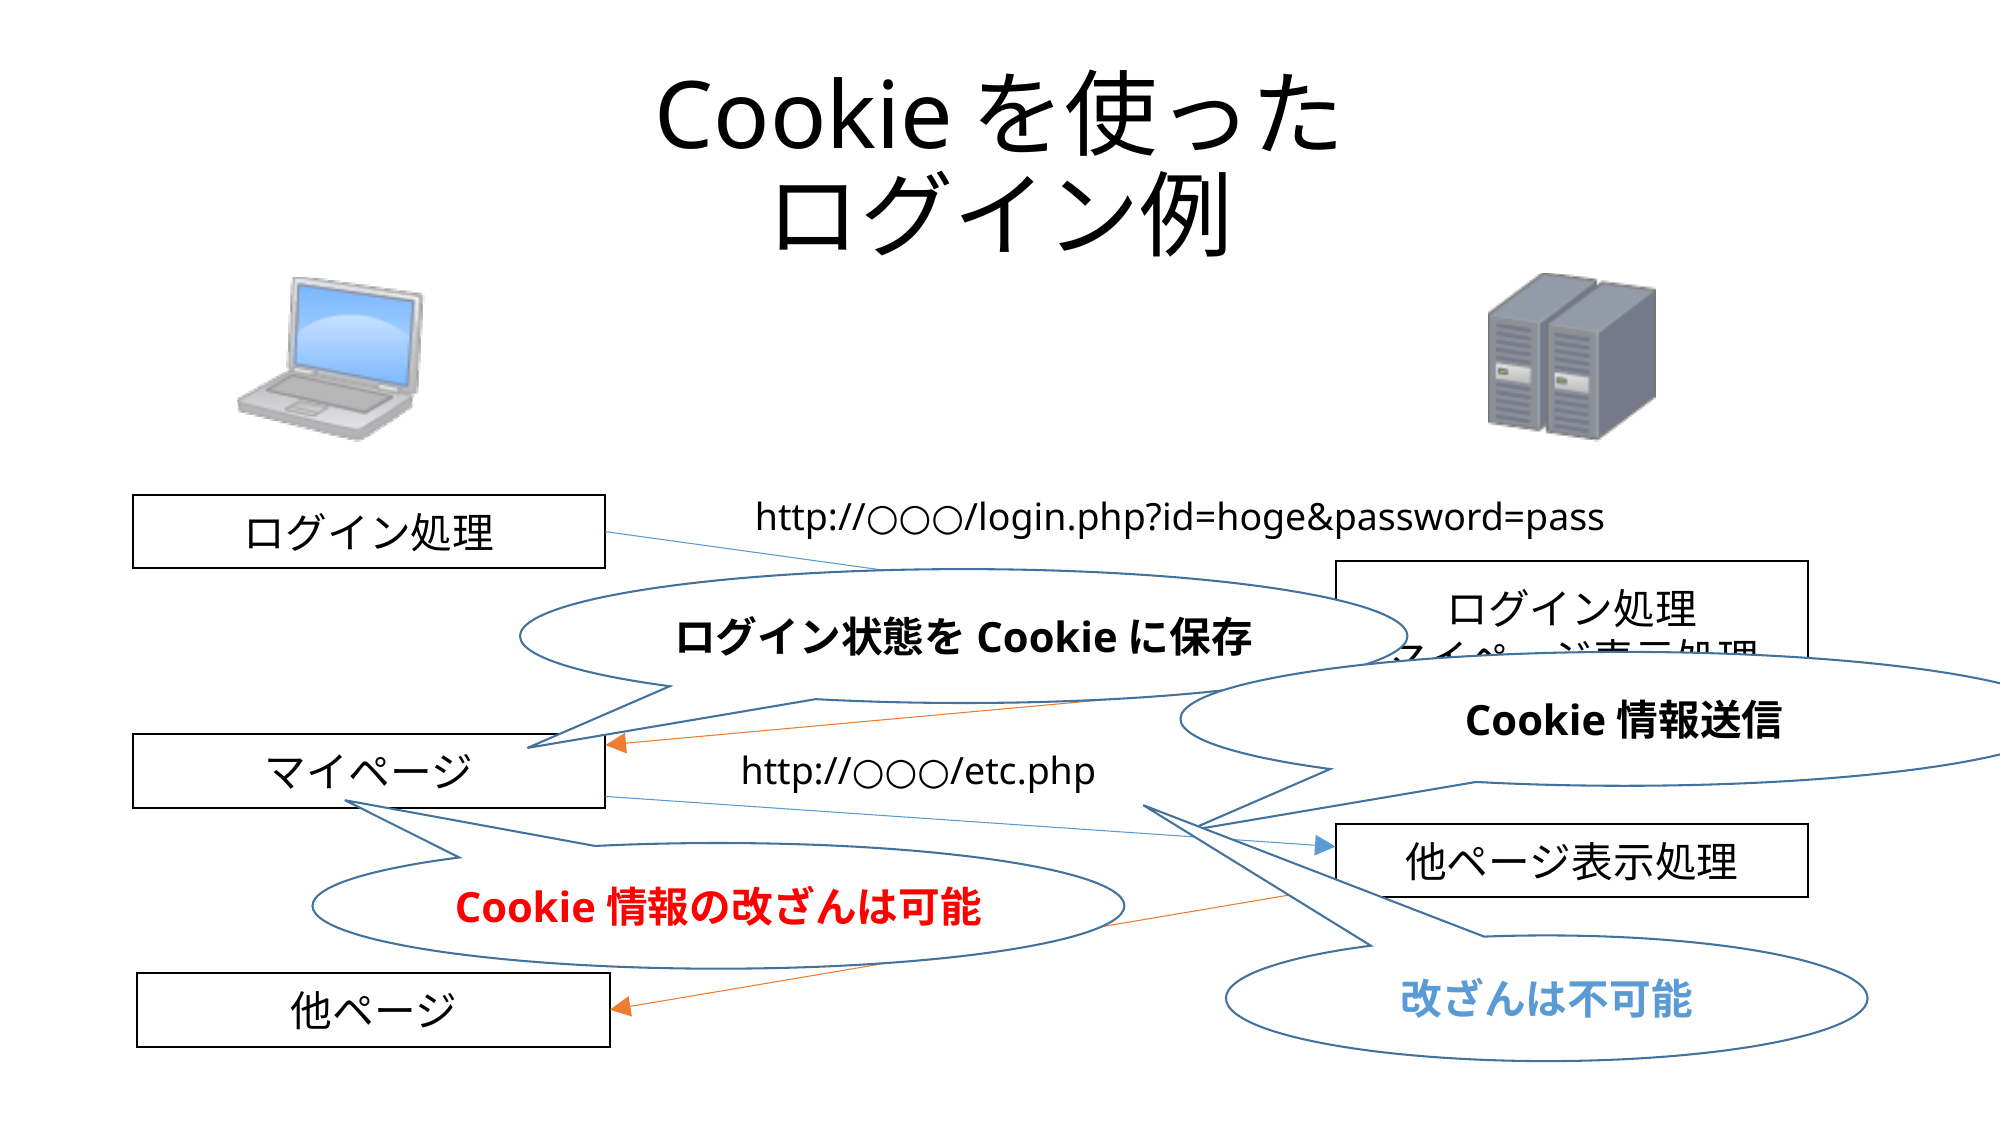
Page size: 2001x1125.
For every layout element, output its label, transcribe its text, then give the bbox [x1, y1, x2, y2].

picture [1488, 273, 1656, 442]
text_box ログイン状態をCookieに保存 [527, 713, 605, 749]
text_box http://○○○/etc.php [725, 746, 1112, 796]
picture [237, 277, 425, 442]
text_box マイページ [132, 733, 606, 809]
text_box ログイン状態をCookieに保存 [518, 595, 1409, 678]
title Cookieを使った ログイン例 [137, 59, 1863, 278]
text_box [609, 887, 1336, 1010]
text_box 改ざんは不可能 [1209, 847, 1869, 1063]
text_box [605, 796, 1336, 847]
text_box ログイン処理 [132, 494, 606, 569]
text_box Cookie情報送信 [1215, 650, 2000, 807]
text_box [605, 678, 1336, 746]
text_box 他ページ表示処理 [1335, 823, 1809, 898]
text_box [605, 531, 1336, 633]
text_box Cookie情報の改ざんは可能 [311, 799, 1109, 968]
text_box 他ページ [136, 972, 611, 1048]
text_box ログイン処理 マイページ表示処理 [1336, 560, 1809, 661]
text_box http://○○○/login.php?id=hoge&password=pass [740, 485, 1621, 546]
